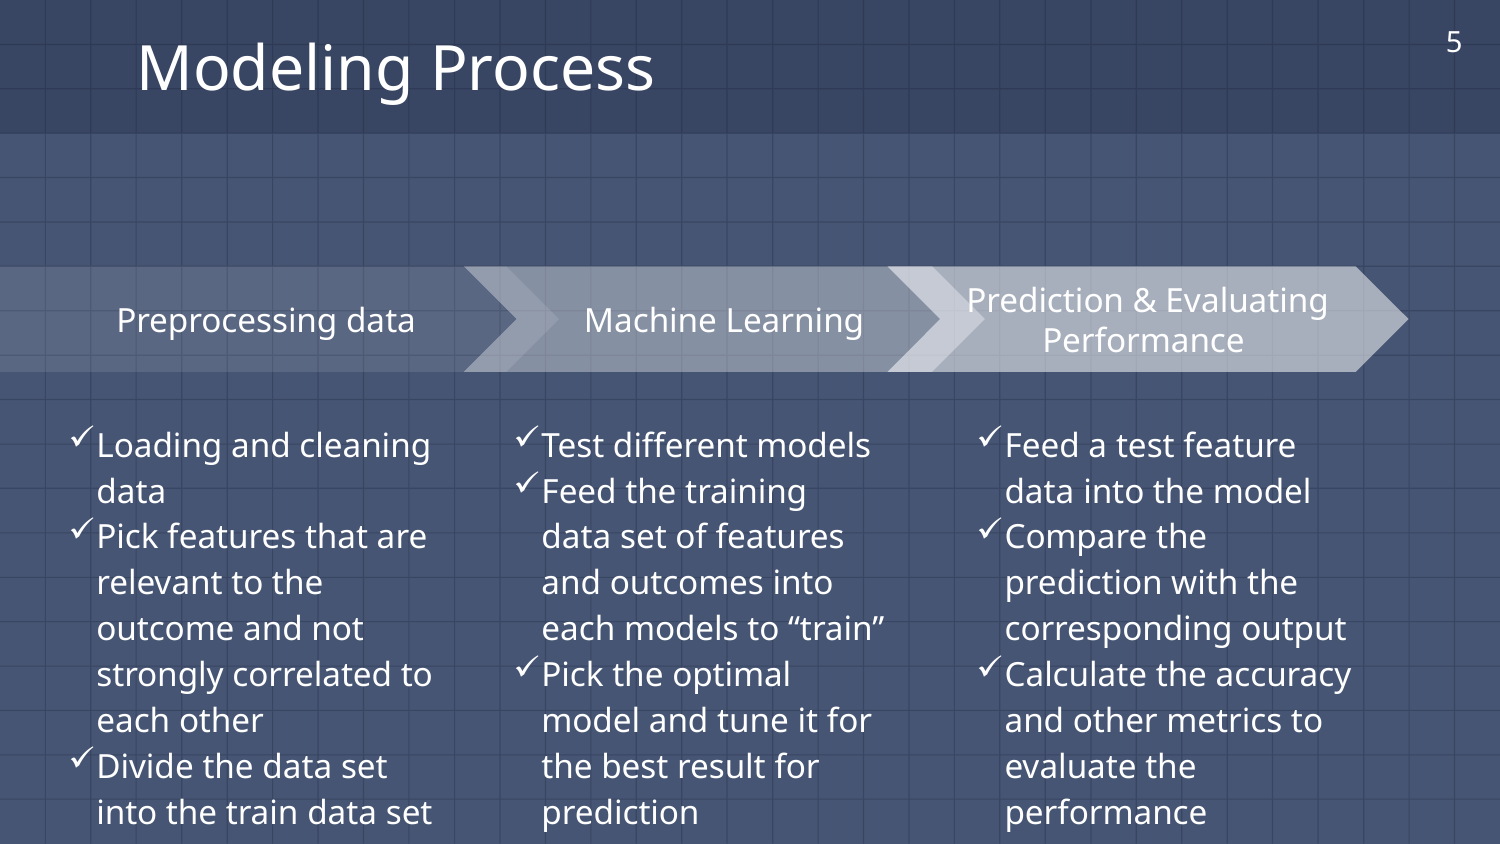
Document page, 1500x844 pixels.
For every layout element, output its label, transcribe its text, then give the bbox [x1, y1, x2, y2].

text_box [463, 266, 986, 816]
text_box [987, 266, 1409, 816]
title Modeling Process [121, 0, 1383, 118]
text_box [0, 266, 461, 816]
slide_number 5 [1408, 0, 1500, 88]
